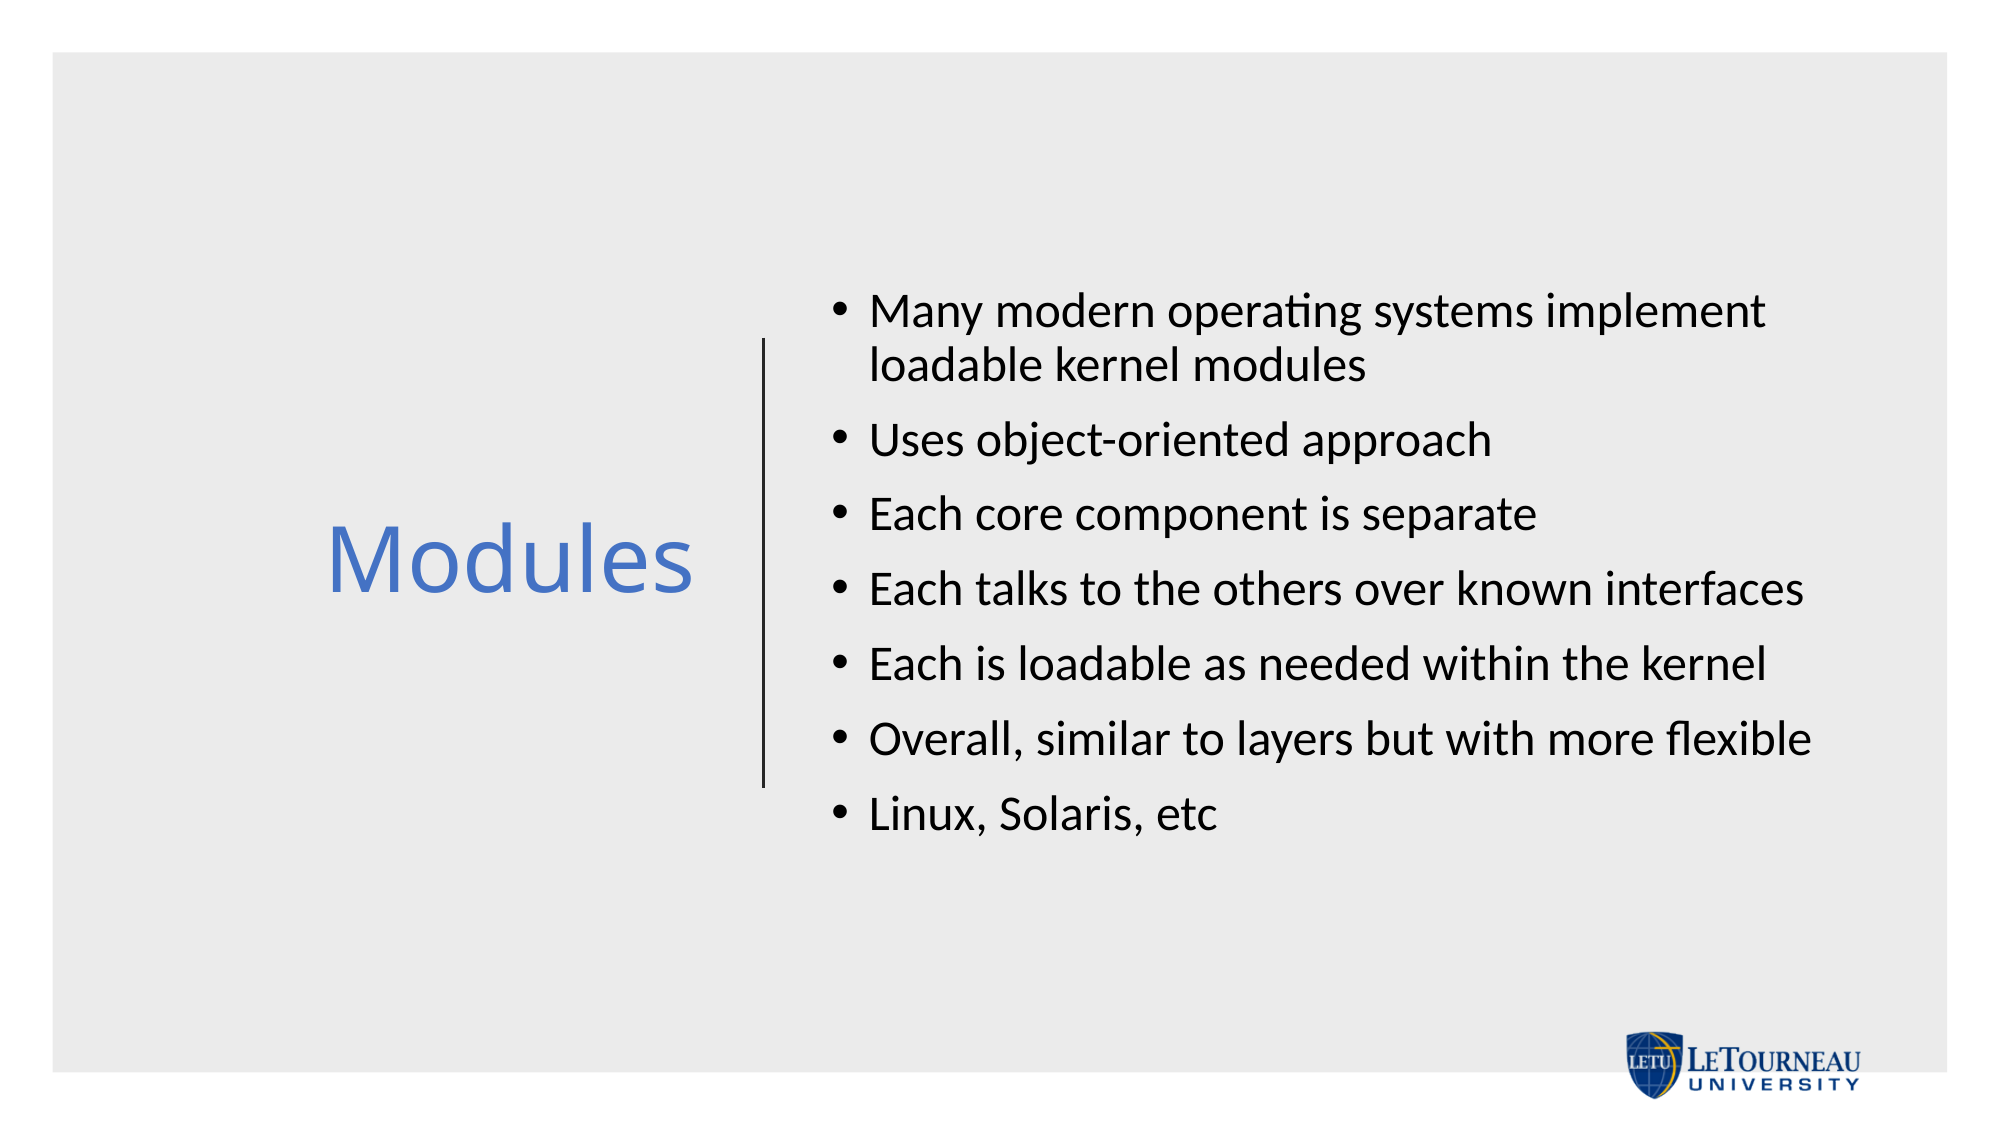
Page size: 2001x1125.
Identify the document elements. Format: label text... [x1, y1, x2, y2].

title Modules [137, 158, 711, 967]
text_box [52, 51, 1948, 1073]
picture [1623, 1073, 1863, 1105]
list Many modern operating systems implement loadable kernel modules Uses object-oriented approach Each core component is separate Each talks to the others over known interfaces Each is loadable as needed within the kernel Overall, similar to layers but with more flexible Linux, Solaris, etc [816, 158, 1863, 967]
